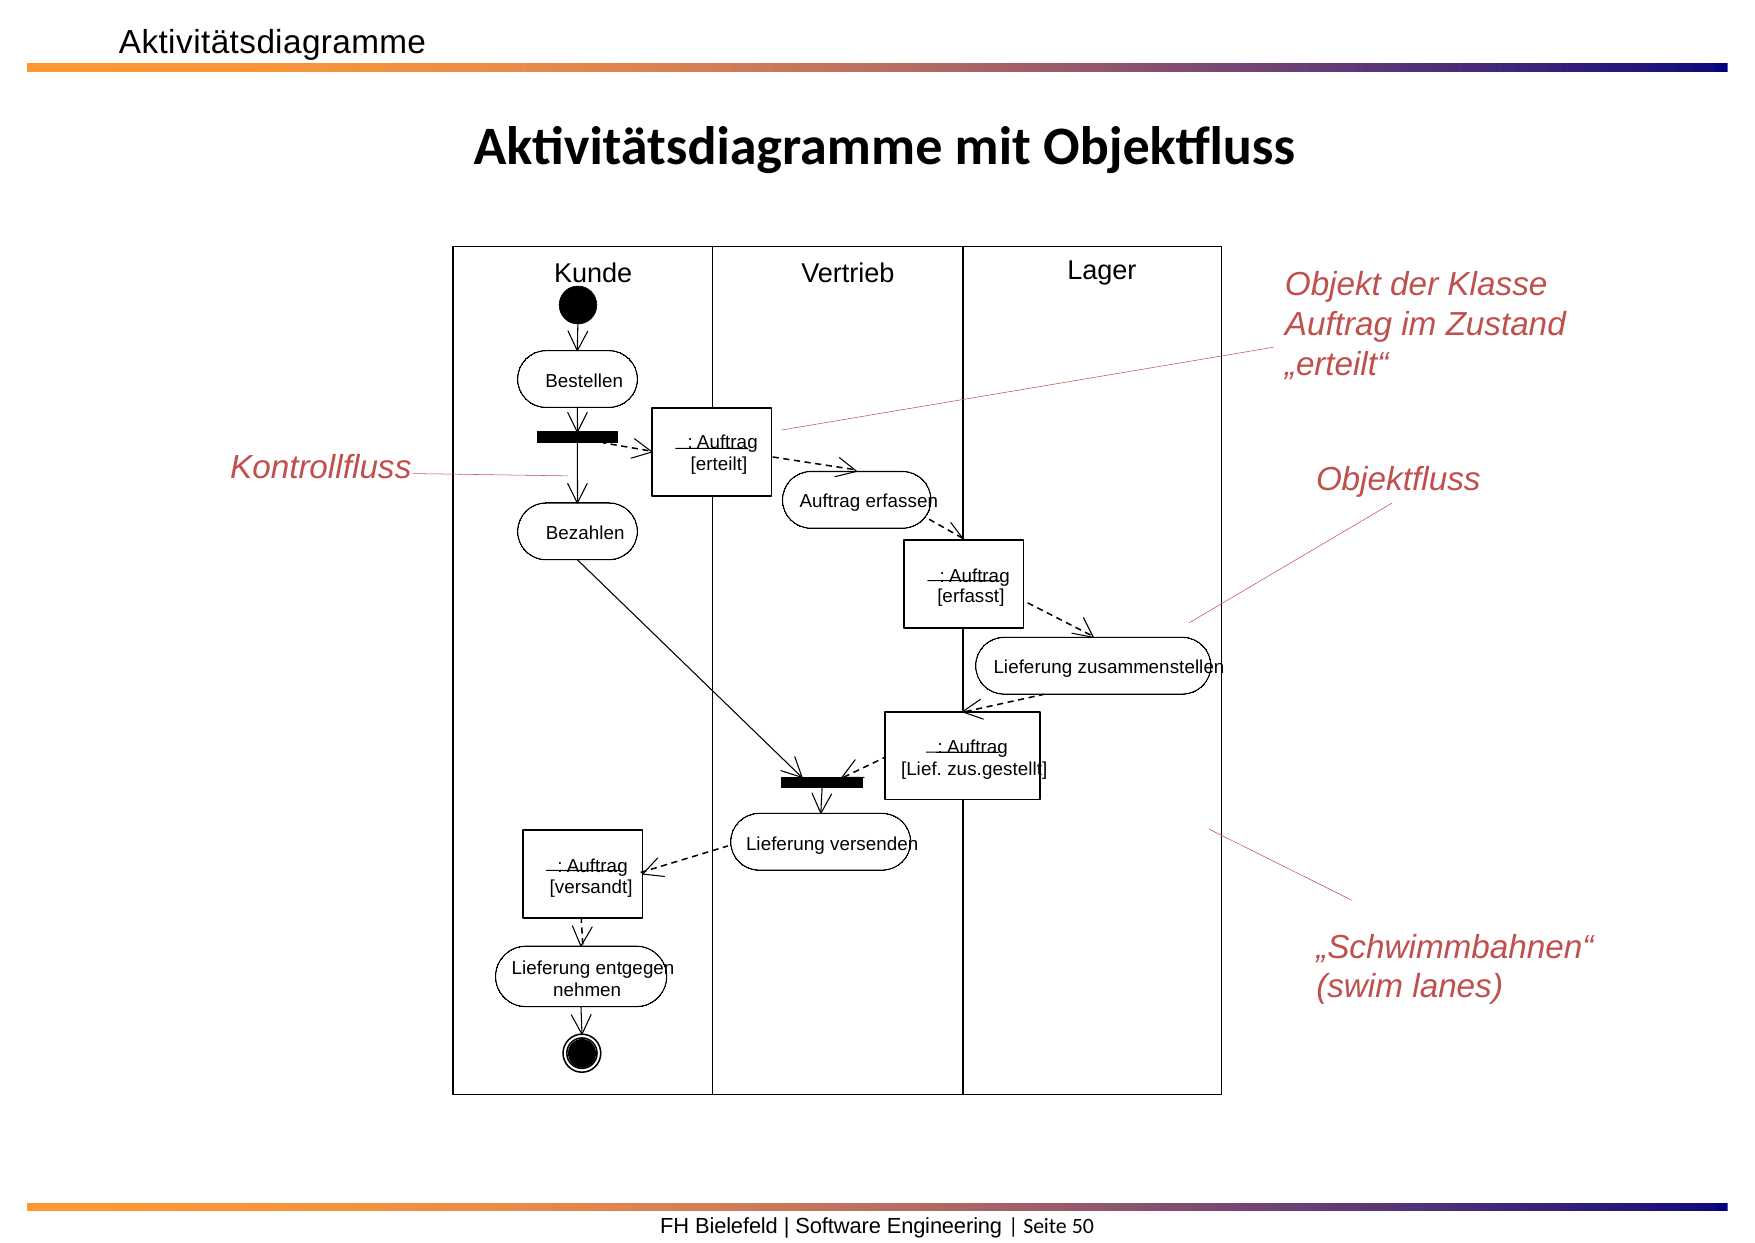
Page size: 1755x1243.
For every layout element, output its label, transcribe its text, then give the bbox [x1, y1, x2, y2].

text_box Aktivitätsdiagramme [116, 20, 1628, 101]
text_box [Lief. zus.gestellt] [900, 756, 1048, 780]
text_box : Auftrag [552, 853, 628, 874]
text_box [erfasst] [937, 583, 1005, 607]
picture [1628, 63, 1728, 72]
text_box : Auftrag [934, 563, 1010, 587]
text_box [452, 246, 712, 1095]
text_box [812, 793, 832, 814]
text_box [1071, 617, 1094, 638]
text_box [568, 1039, 596, 1068]
text_box [963, 246, 1222, 1095]
text_box [631, 438, 653, 459]
text_box [941, 522, 965, 541]
text_box Vertrieb [801, 255, 895, 288]
text_box [652, 407, 772, 496]
text_box [712, 246, 963, 1095]
text_box Objektfluss [1301, 449, 1497, 505]
text_box nehmen [553, 977, 622, 1000]
text_box [904, 540, 1024, 629]
text_box [567, 483, 588, 504]
text_box [517, 350, 638, 408]
text_box [537, 432, 618, 443]
text_box [567, 412, 588, 433]
text_box : Auftrag [932, 735, 1009, 756]
text_box Lieferung entgegen [511, 955, 675, 979]
text_box [522, 830, 643, 918]
text_box [884, 711, 1040, 800]
text_box [567, 330, 588, 351]
text_box Lieferung versenden [745, 831, 919, 855]
text_box Bezahlen [545, 520, 625, 544]
text_box Aktivitätsdiagramme mit Objektfluss [180, 99, 1590, 187]
text_box Lieferung zusammenstellen [993, 654, 1225, 677]
text_box Objekt der Klasse Auftrag im Zustand „erteilt“ [1270, 255, 1582, 390]
text_box [559, 286, 597, 325]
text_box [975, 637, 1209, 695]
text_box [835, 457, 857, 477]
text_box Auftrag erfassen [799, 488, 939, 512]
text_box [781, 756, 803, 778]
text_box [517, 502, 638, 560]
text_box [781, 777, 862, 788]
text_box „Schwimmbahnen“ (swim lanes) [1301, 917, 1609, 1012]
text_box Kontrollfluss [215, 437, 427, 493]
text_box [571, 1014, 592, 1035]
text_box [563, 1034, 601, 1073]
text_box [495, 946, 667, 1007]
text_box [782, 471, 929, 529]
text_box [572, 925, 593, 947]
picture [27, 63, 116, 72]
text_box [841, 759, 865, 778]
text_box Lager [1067, 252, 1137, 286]
text_box [962, 699, 984, 720]
text_box [730, 813, 909, 871]
text_box [versandt] [549, 874, 633, 898]
picture [27, 1203, 1728, 1211]
text_box [erteilt] [690, 451, 748, 475]
text_box Kunde [554, 255, 633, 288]
text_box [642, 857, 665, 877]
text_box : Auftrag [682, 430, 758, 453]
text_box Bestellen [545, 368, 624, 392]
